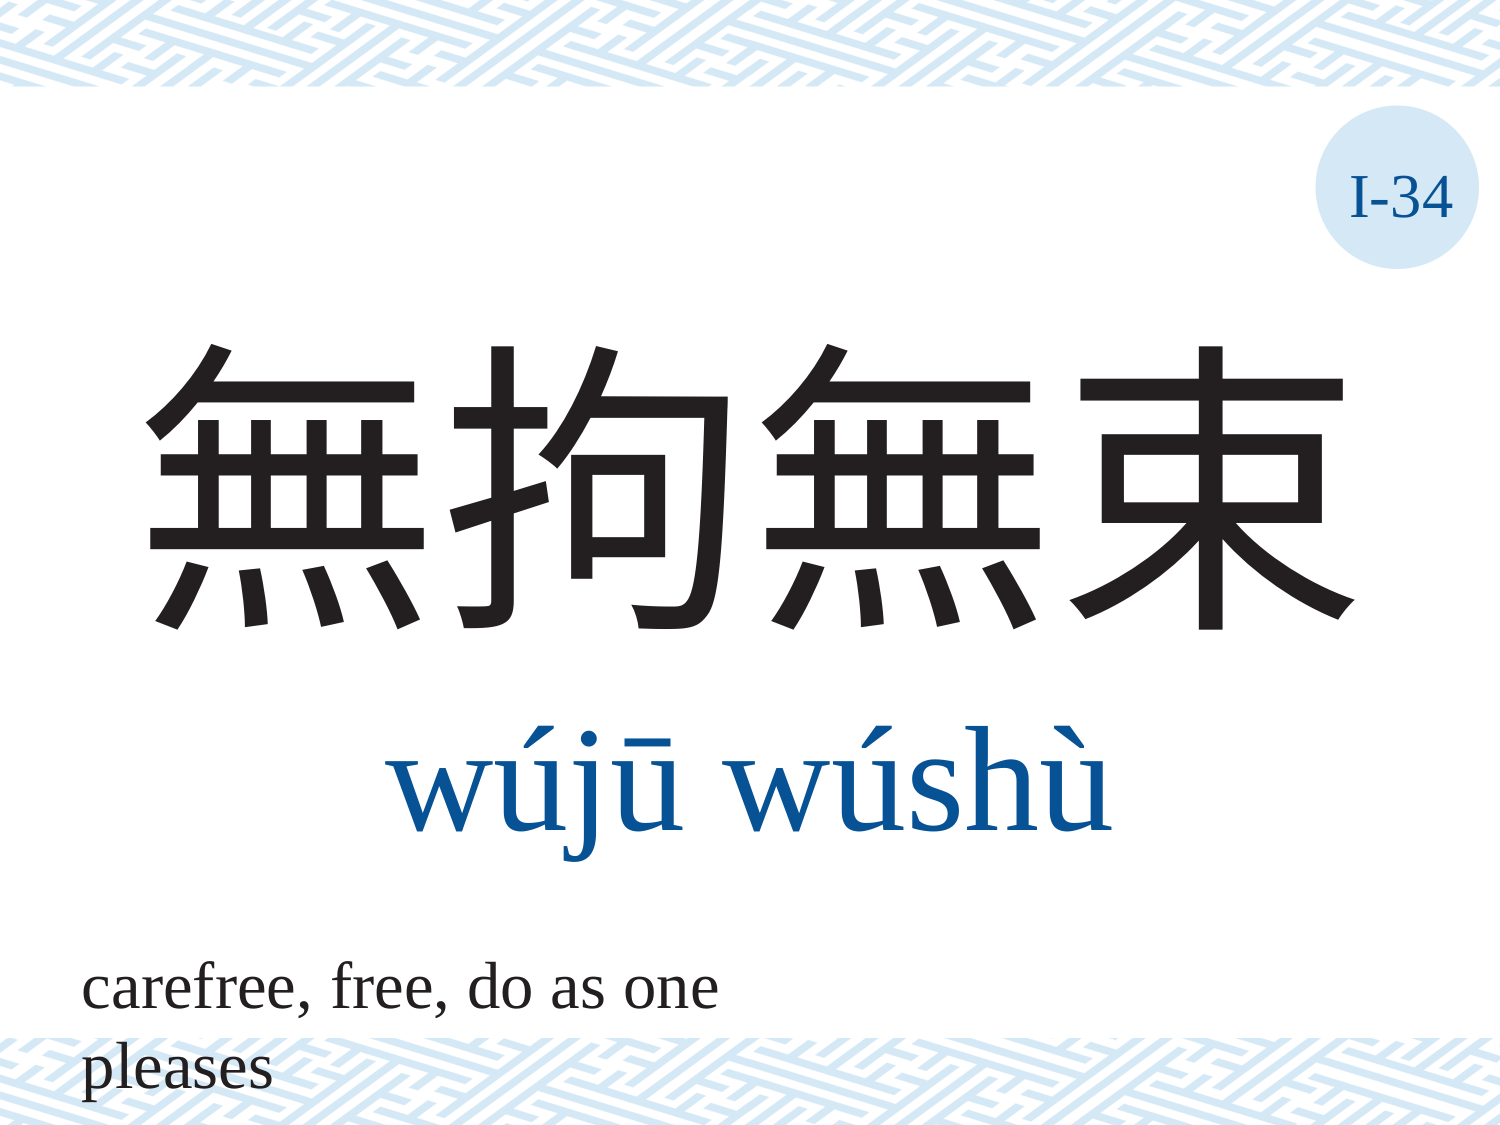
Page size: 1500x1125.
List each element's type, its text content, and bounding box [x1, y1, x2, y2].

picture [0, 0, 1500, 1125]
title 無拘無束 wújū wúshù [131, 297, 1369, 861]
text_box carefree, free, do as one pleases [79, 942, 930, 1103]
text_box I-34 [1347, 154, 1456, 230]
